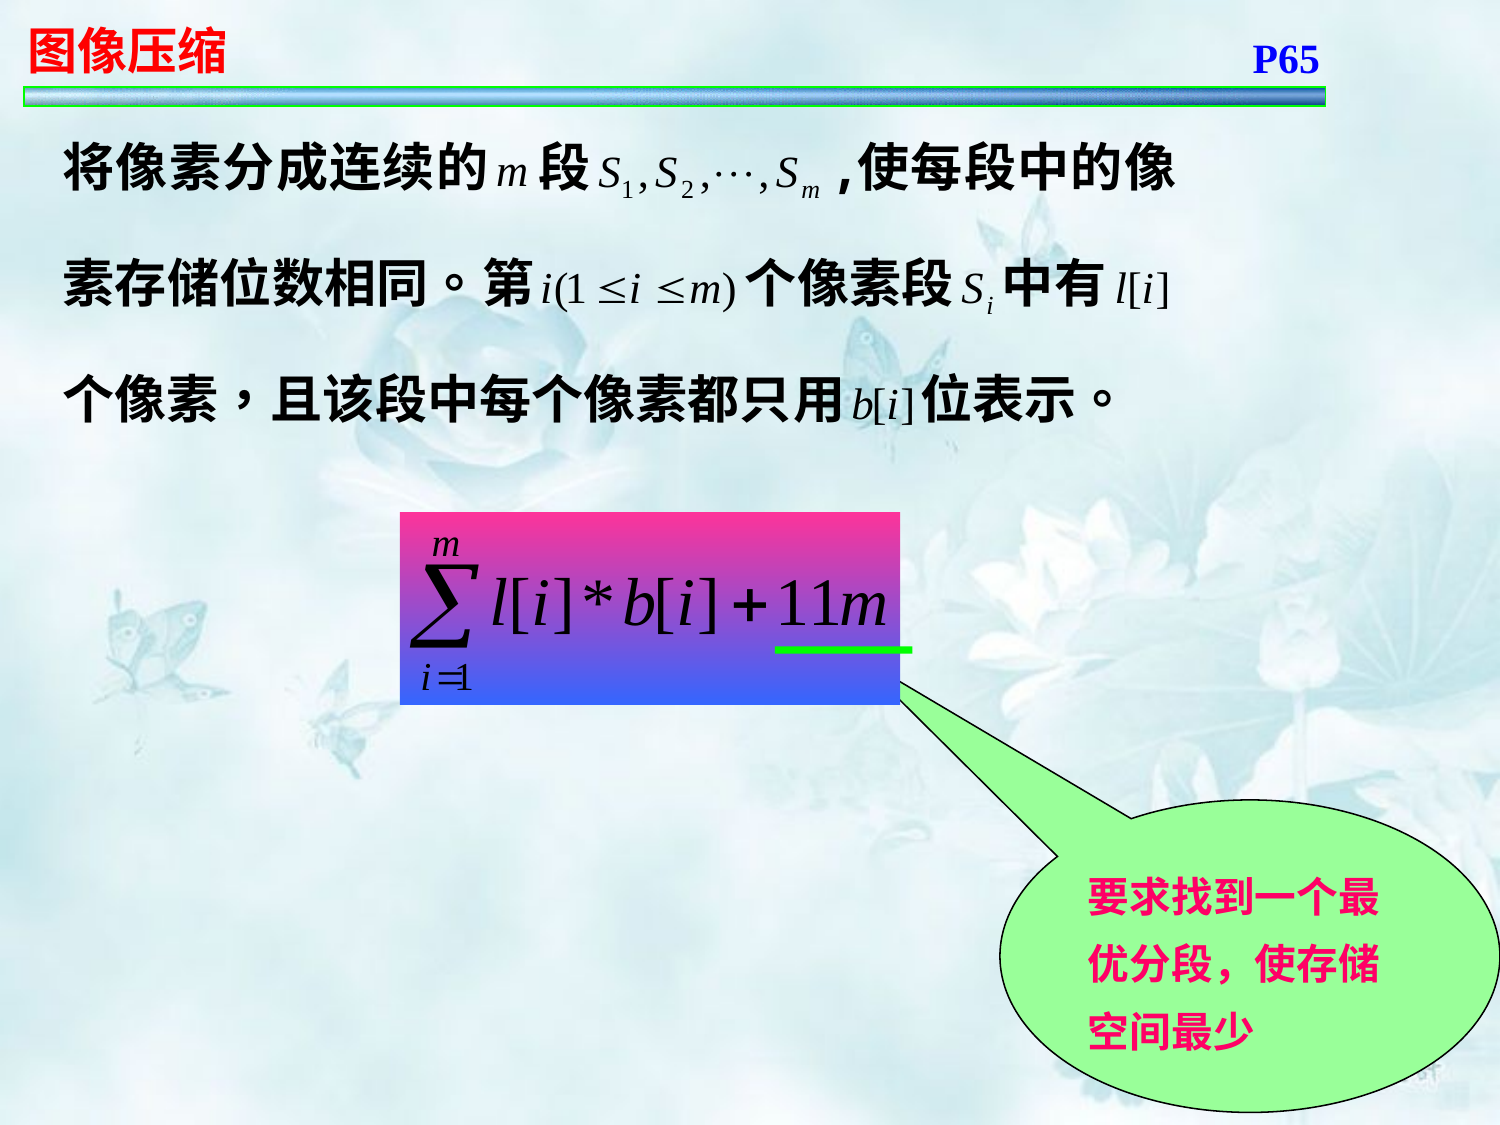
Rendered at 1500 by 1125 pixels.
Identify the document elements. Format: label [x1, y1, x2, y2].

picture [0, 0, 1500, 1125]
list [62, 112, 1176, 461]
text_box [399, 512, 901, 705]
